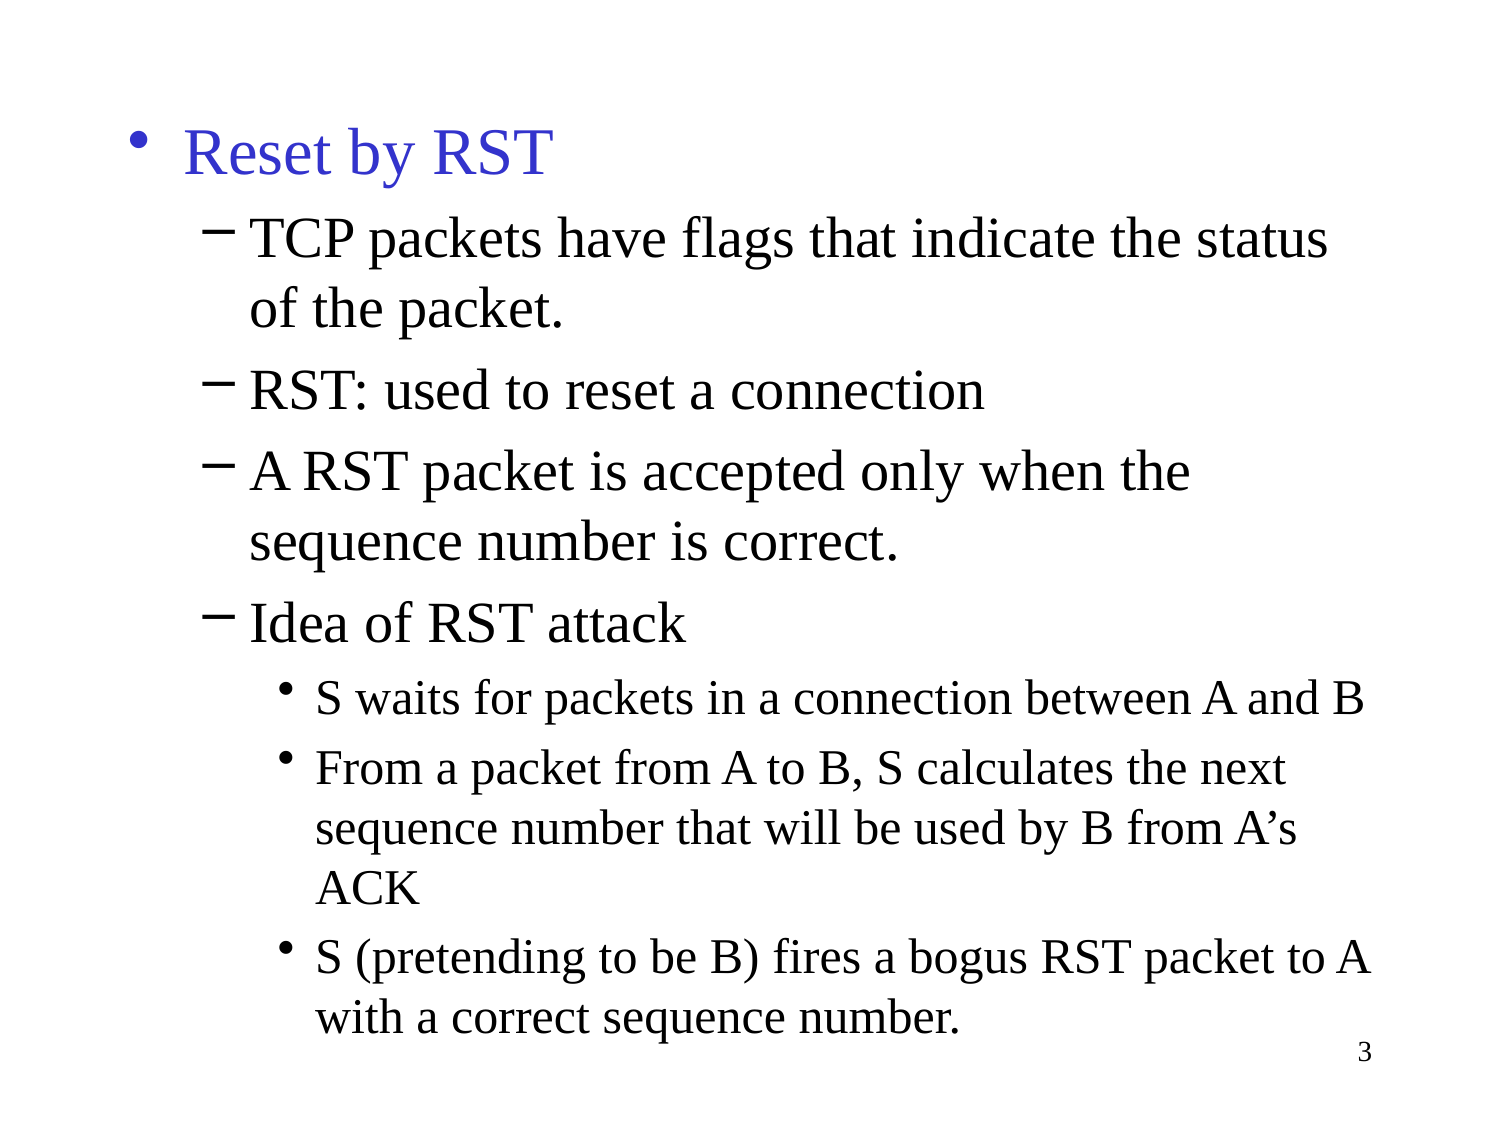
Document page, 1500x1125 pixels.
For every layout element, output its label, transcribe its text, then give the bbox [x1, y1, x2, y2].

slide_number 3 [1074, 1024, 1388, 1101]
list Reset by RST TCP packets have flags that indicate the status of the packet. RST: used to reset a connection A RST packet is accepted only when the sequence number is correct. Idea of RST attack S waits for packets in a connection between A and B From a packet from A to B, S calculates the next sequence number that will be used by B from A’s ACK S (pretending to be B) fires a bogus RST packet to A with a correct sequence number. [112, 99, 1388, 1000]
